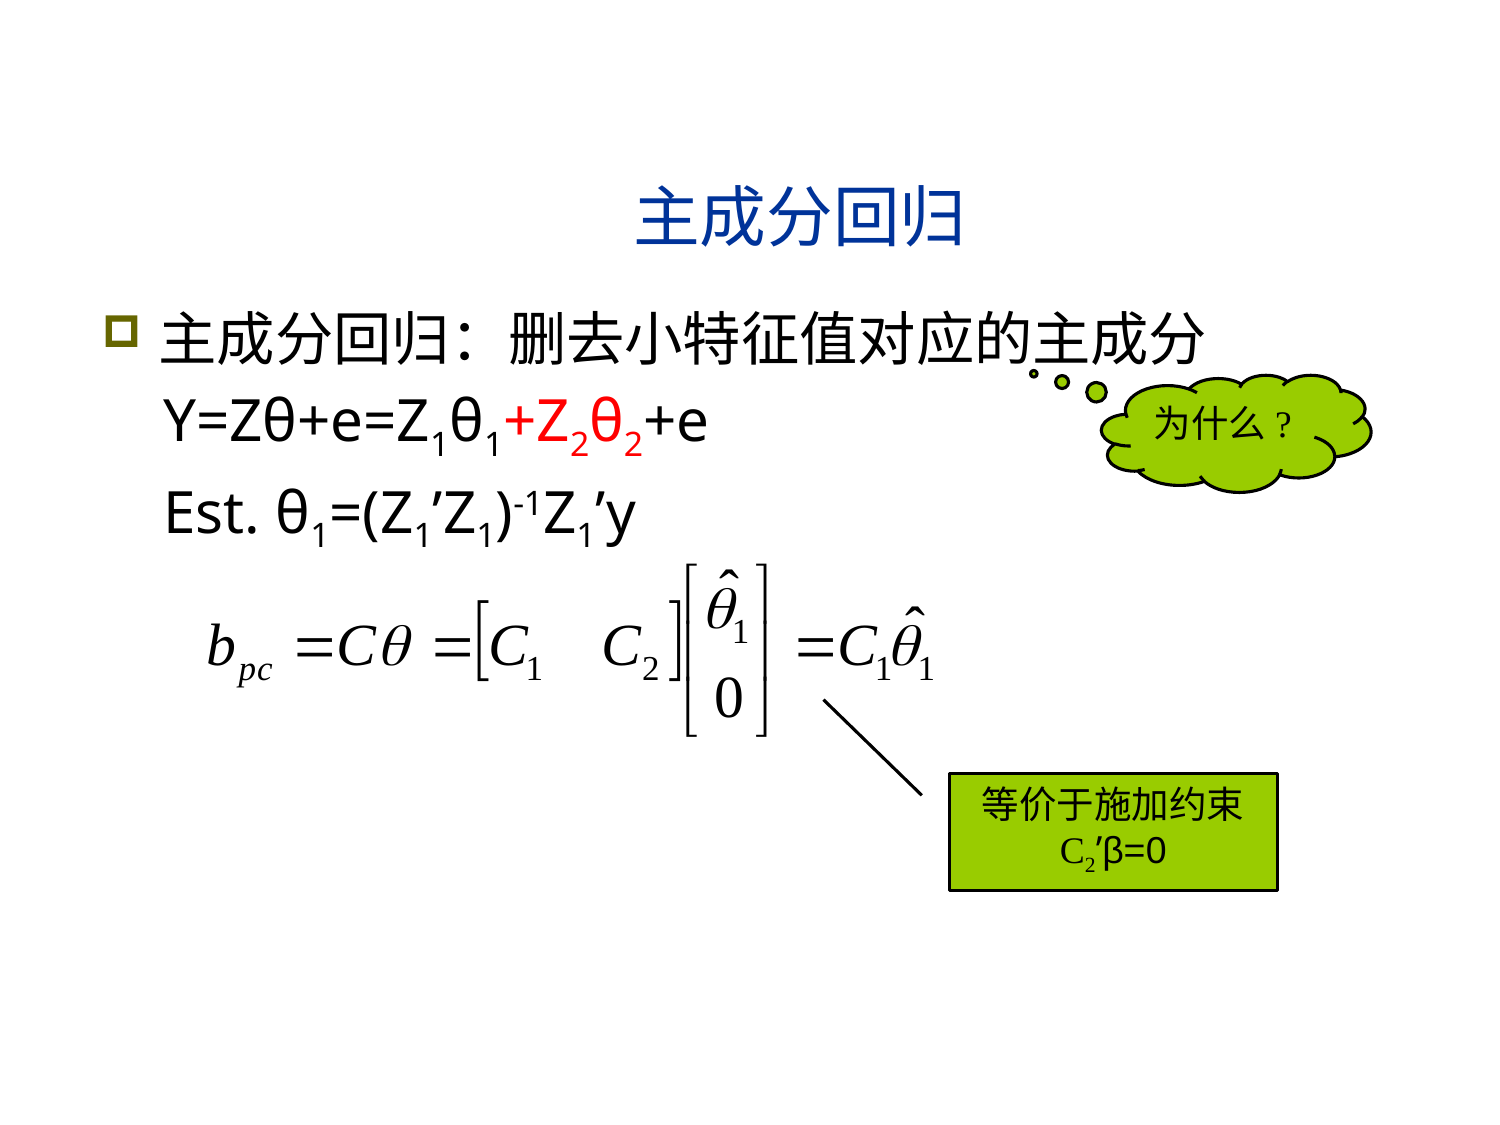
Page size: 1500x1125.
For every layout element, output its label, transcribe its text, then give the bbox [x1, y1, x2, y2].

text_box 为什么? [1055, 375, 1069, 389]
title 主成分回归 [124, 174, 1476, 263]
text_box 等价于施加约束 C2’β=0 [949, 773, 1278, 891]
list 主成分回归：删去小特征值对应的主成分 Y=Zθ+e=Z1θ1+Z2θ2+e Est. θ1=(Z1’Z1)-1Z1’y [87, 294, 1438, 1038]
text_box 为什么? [1086, 382, 1107, 402]
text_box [198, 550, 942, 751]
text_box 为什么? [1101, 375, 1372, 493]
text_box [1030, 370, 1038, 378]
